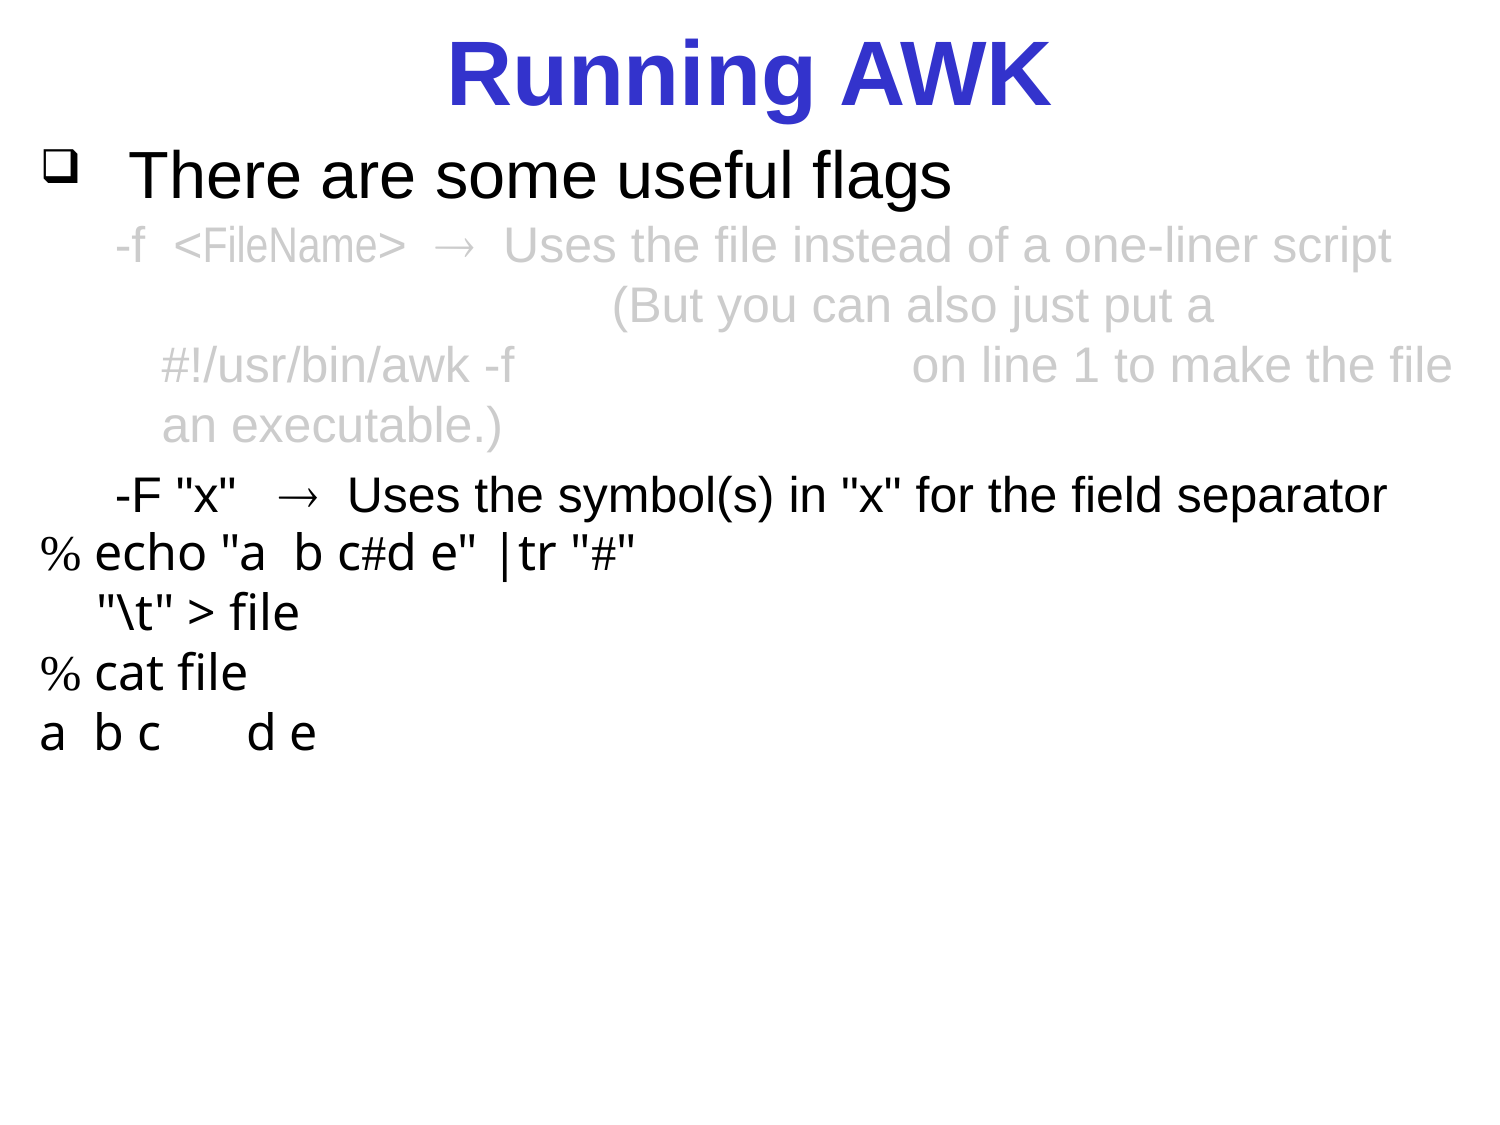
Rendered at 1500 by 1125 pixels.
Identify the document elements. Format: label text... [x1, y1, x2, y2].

text_box There are some useful flags -f <FileName>  Uses the file instead of a one-liner script (But you can also just put a #!/usr/bin/awk -f on line 1 to make the file an executable.) -F "x"  Uses the symbol(s) in "x" for the field separator [24, 124, 1475, 488]
title Running AWK [24, 0, 1476, 138]
list % echo "a b c#d e" |tr "#" "\t" > file % cat file a b c d e % awk '{print $4}' file d % awk -F " " '{print $4}' file d % awk -F "[ ]" '{print $4}' file c d [24, 512, 701, 1101]
